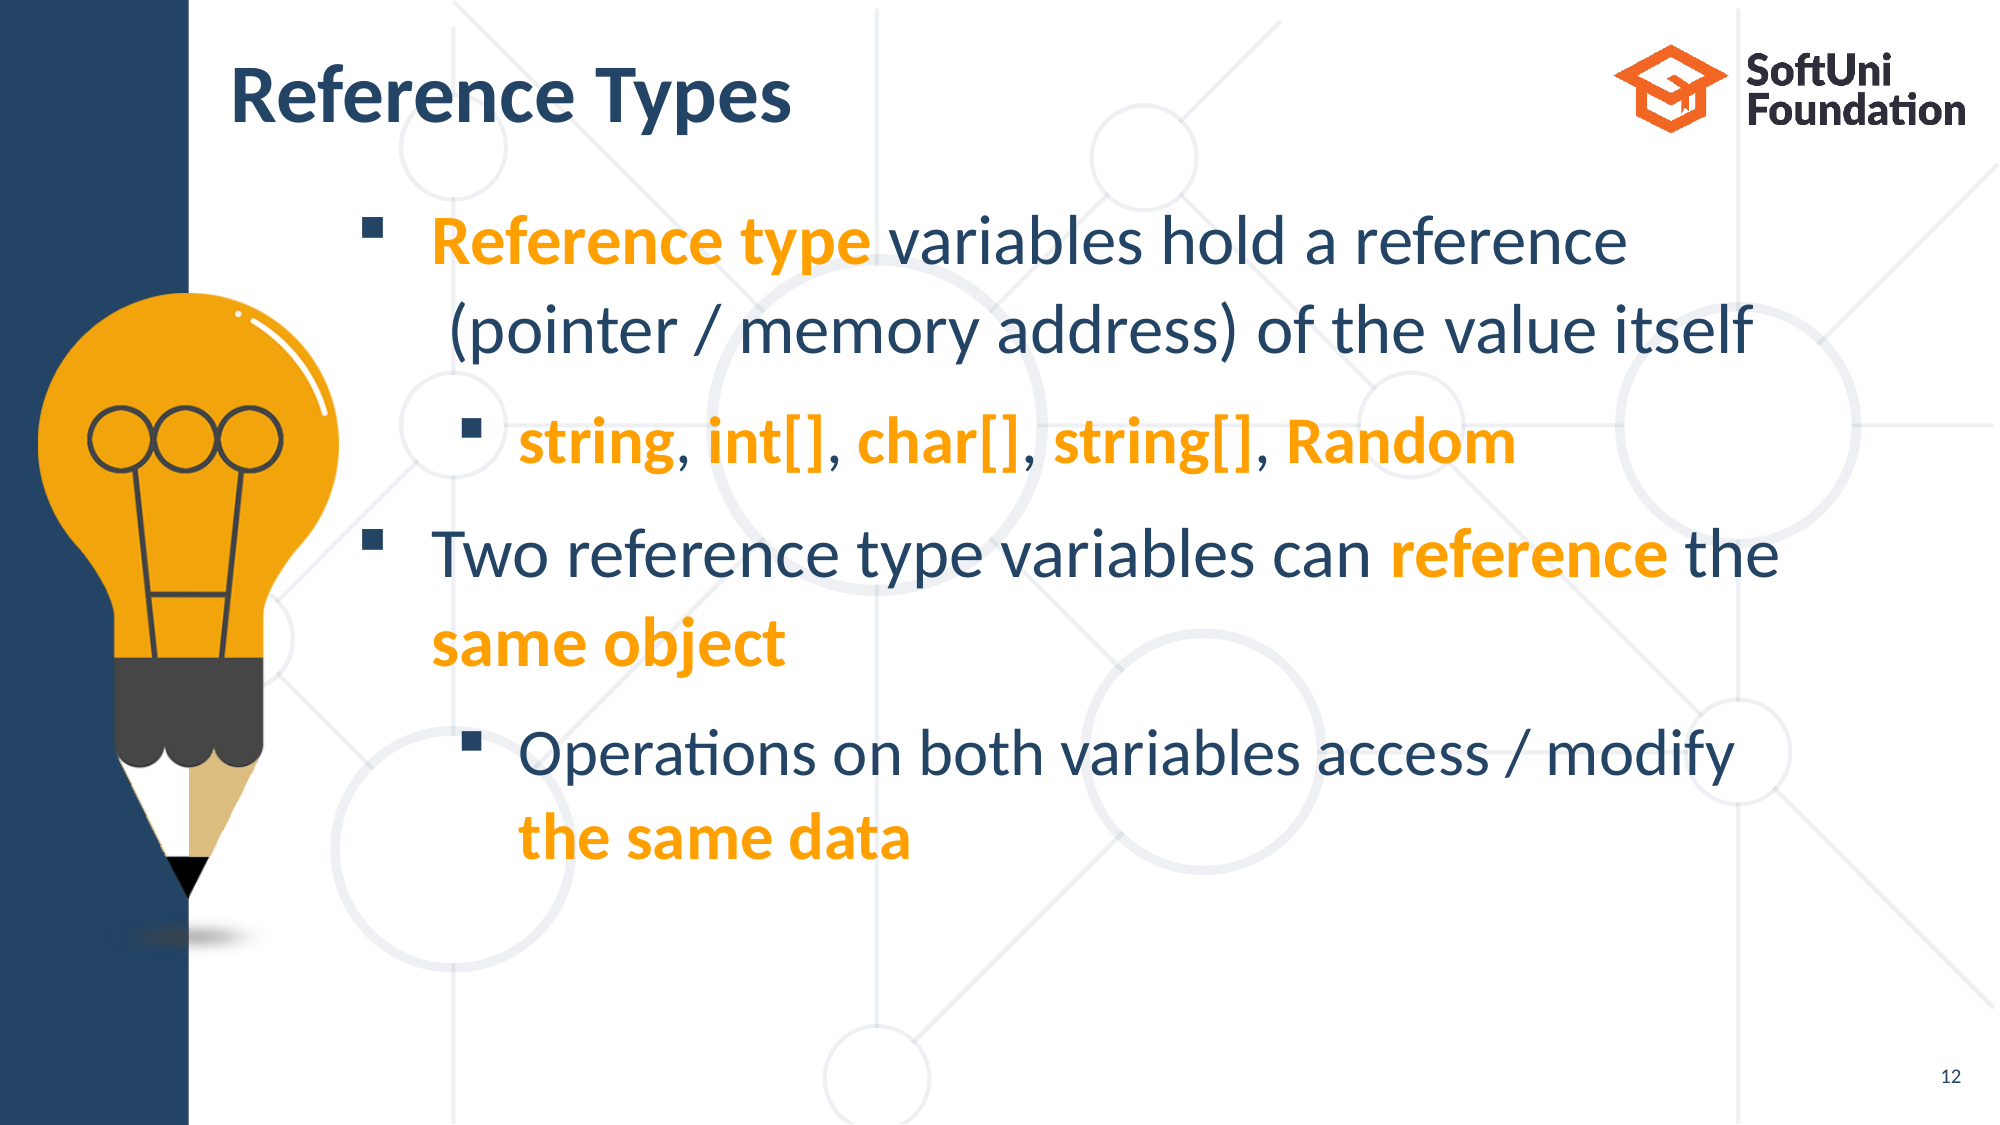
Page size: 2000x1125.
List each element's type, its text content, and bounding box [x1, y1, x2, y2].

slide_number 12 [1896, 1049, 1968, 1101]
picture [38, 293, 338, 961]
picture [1613, 44, 1965, 133]
title Reference Types [212, 16, 1591, 162]
list Reference type variables hold а reference (pointer / memory address) of the value itself string, int[], char[], string[], Random Two reference type variables can reference the same object Operations on both variables access / modify the same data [338, 183, 1968, 1050]
